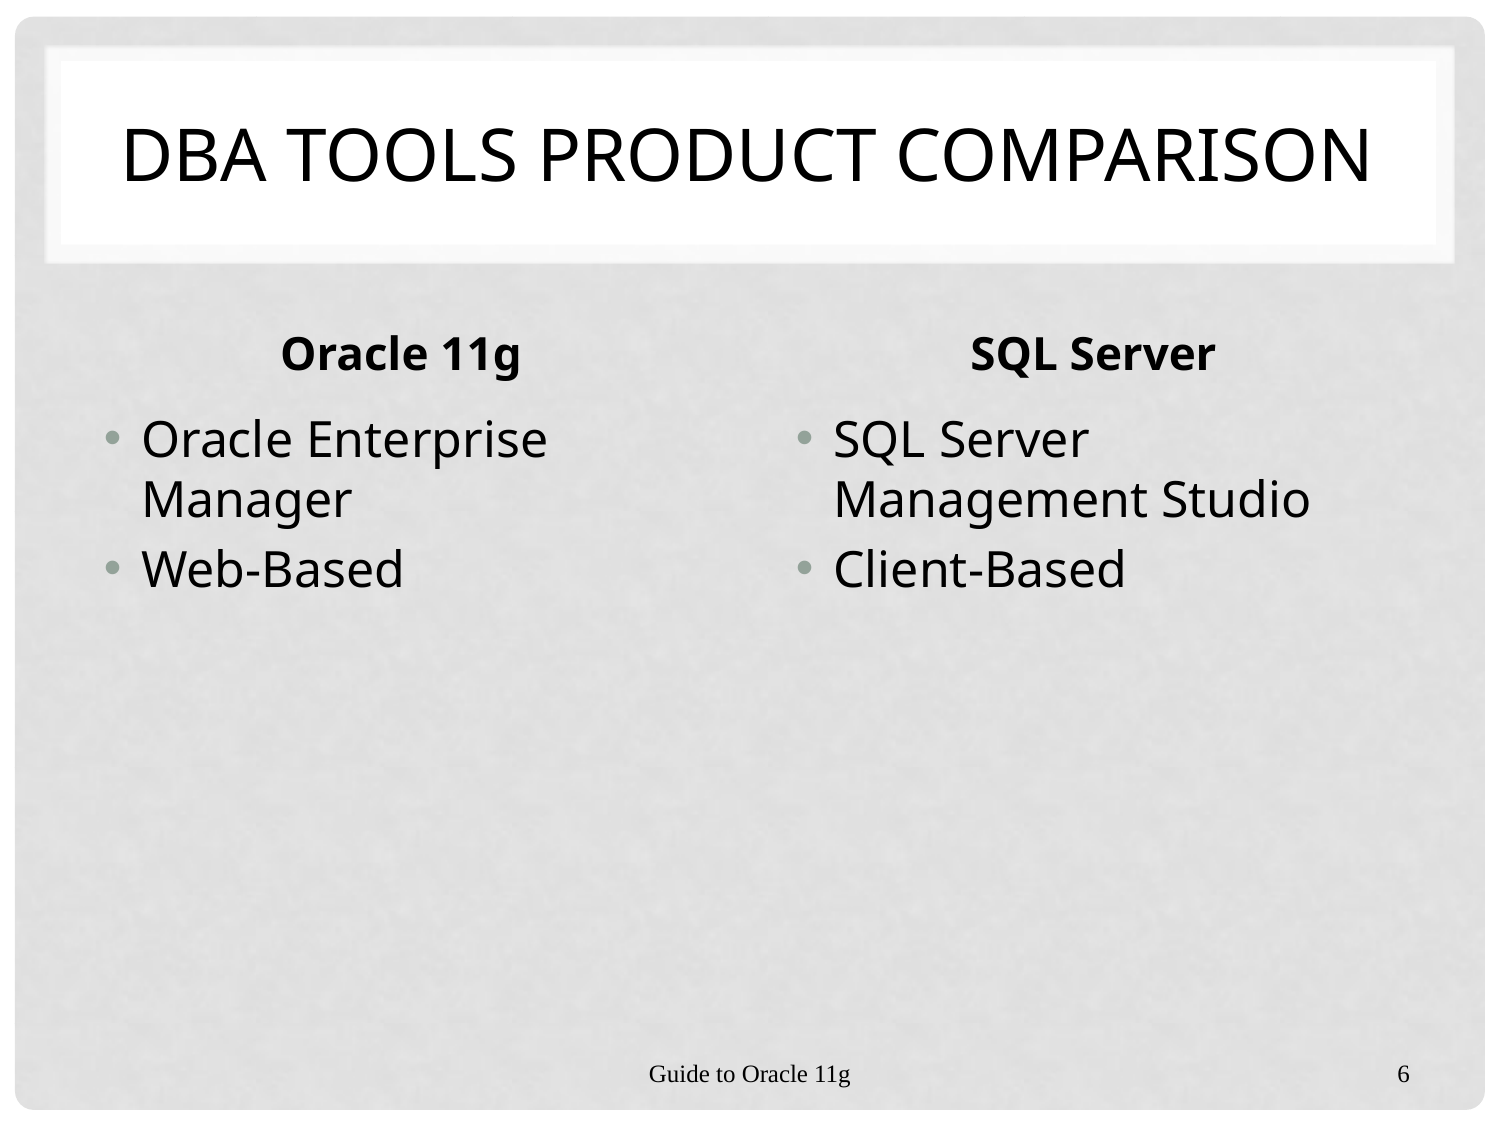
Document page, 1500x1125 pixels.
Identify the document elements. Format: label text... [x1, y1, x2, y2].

list Oracle Enterprise Manager Web-Based [69, 399, 733, 1005]
footer Guide to Oracle 11g [512, 1042, 988, 1103]
list SQL Server [761, 282, 1425, 388]
list Oracle 11g [69, 282, 733, 388]
slide_number 6 [1074, 1042, 1425, 1103]
list SQL Server Management Studio Client-Based [761, 399, 1425, 1005]
title DBA Tools Product Comparison [69, 66, 1425, 238]
